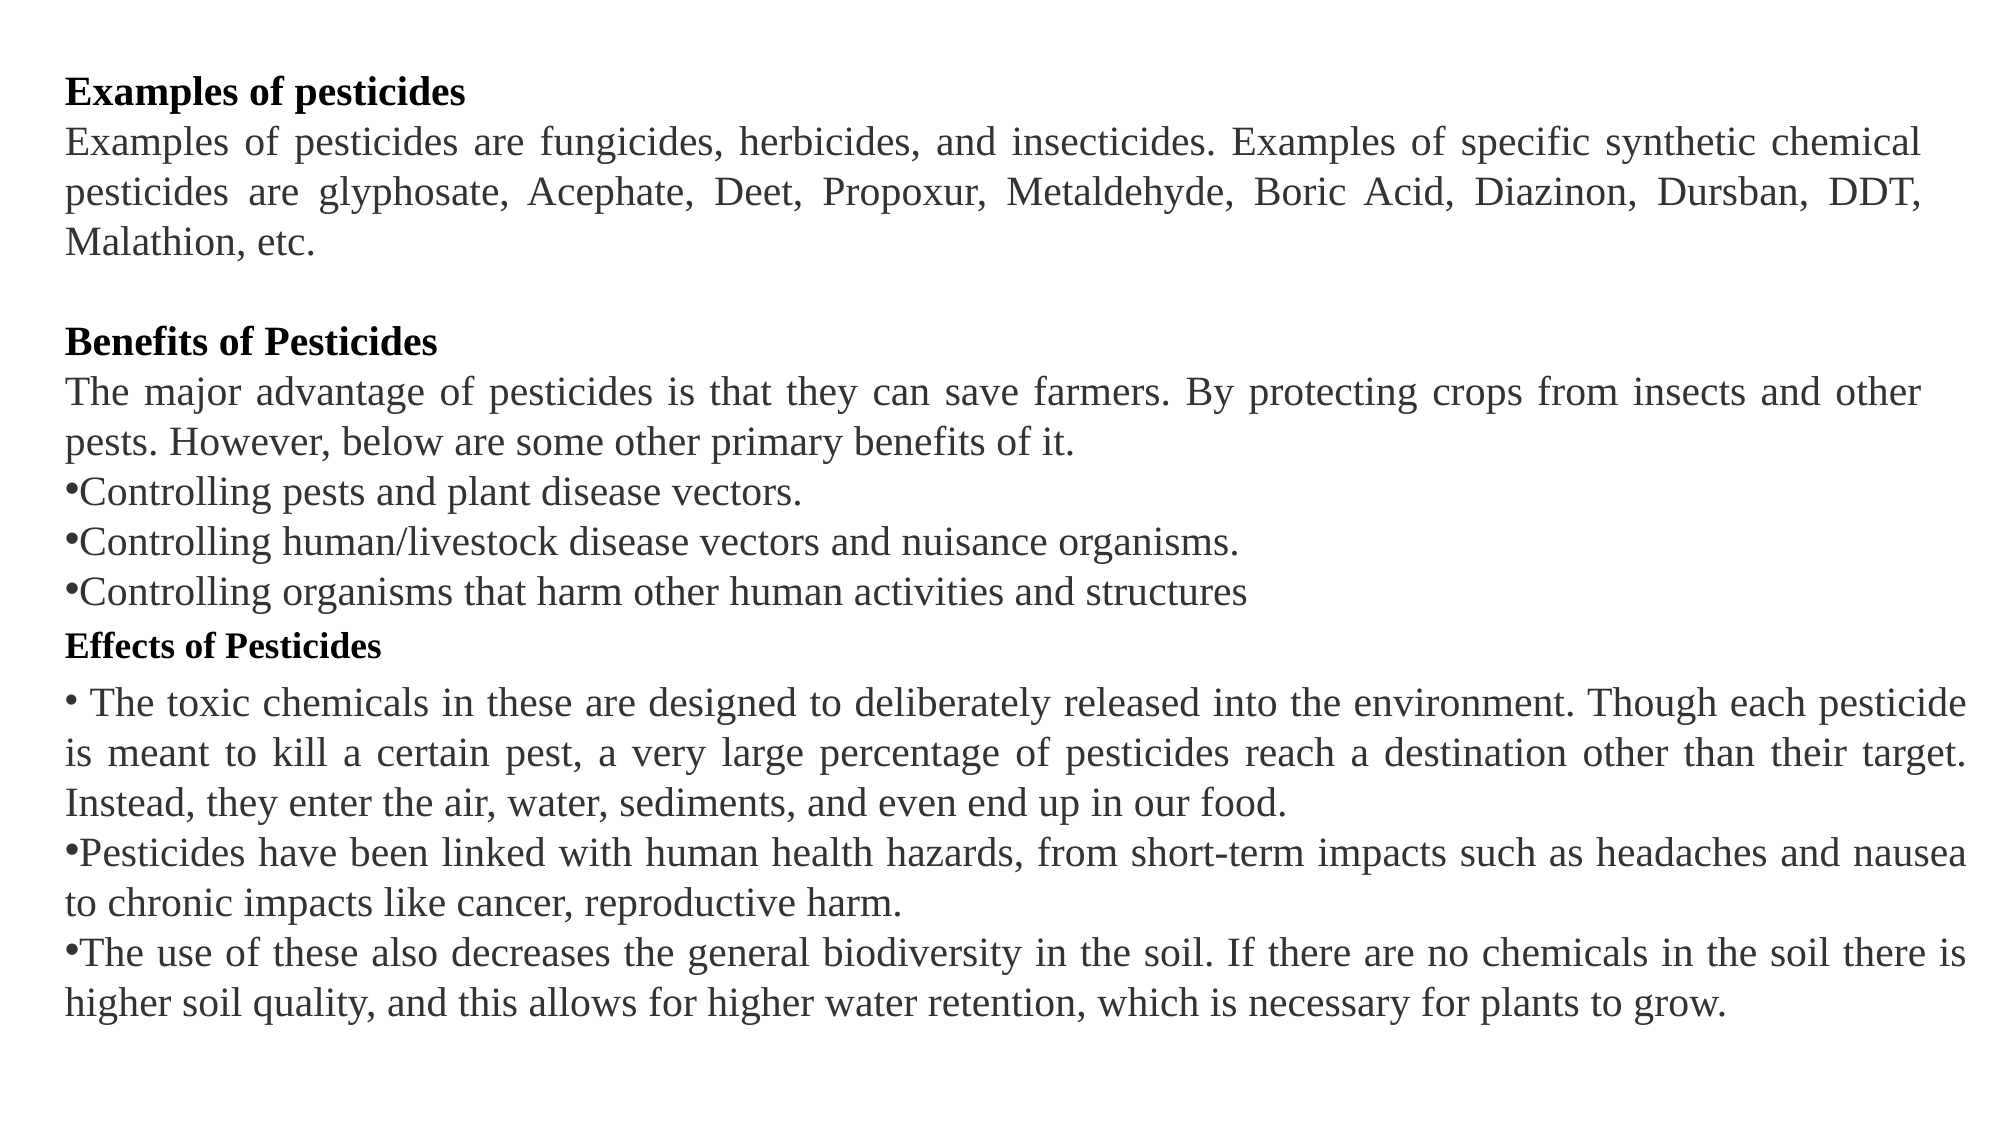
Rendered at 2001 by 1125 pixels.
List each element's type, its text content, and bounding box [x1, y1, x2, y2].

text_box Examples of pesticides Examples of pesticides are fungicides, herbicides, and insecticides. Examples of specific synthetic chemical pesticides are glyphosate, Acephate, Deet, Propoxur, Metaldehyde, Boric Acid, Diazinon, Dursban, DDT, Malathion, etc. Benefits of Pesticides The major advantage of pesticides is that they can save farmers. By protecting crops from insects and other pests. However, below are some other primary benefits of it. Controlling pests and plant disease vectors. Controlling human/livestock disease vectors and nuisance organisms. Controlling organisms that harm other human activities and structures [49, 56, 1939, 622]
text_box Effects of Pesticides [50, 613, 1050, 666]
text_box The toxic chemicals in these are designed to deliberately released into the environment. Though each pesticide is meant to kill a certain pest, a very large percentage of pesticides reach a destination other than their target. Instead, they enter the air, water, sediments, and even end up in our food. Pesticides have been linked with human health hazards, from short-term impacts such as headaches and nausea to chronic impacts like cancer, reproductive harm. The use of these also decreases the general biodiversity in the soil. If there are no chemicals in the soil there is higher soil quality, and this allows for higher water retention, which is necessary for plants to grow. [49, 666, 1984, 1032]
